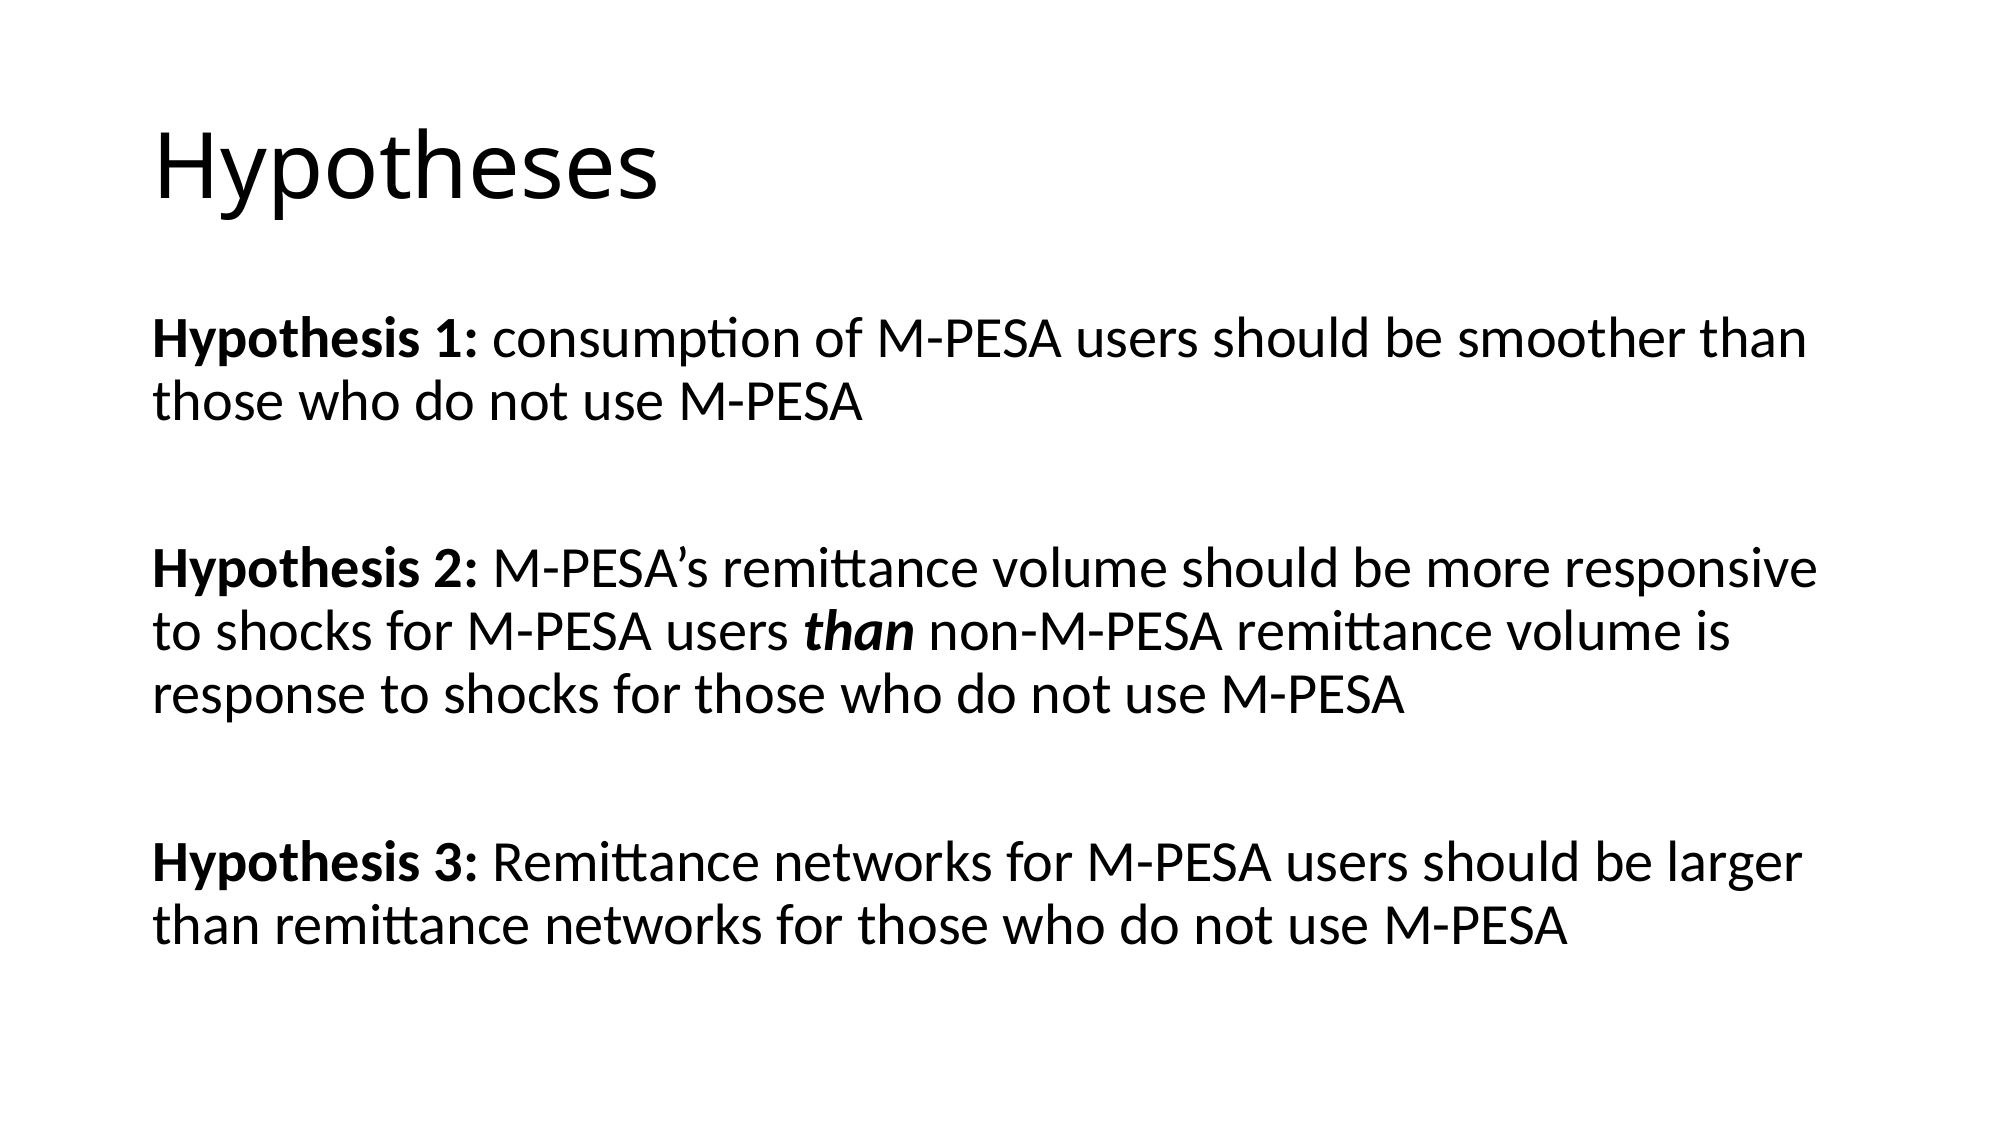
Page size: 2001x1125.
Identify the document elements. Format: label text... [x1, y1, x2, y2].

title Hypotheses [137, 59, 1863, 278]
list Hypothesis 1: consumption of M-PESA users should be smoother than those who do not use M-PESA Hypothesis 2: M-PESA’s remittance volume should be more responsive to shocks for M-PESA users than non-M-PESA remittance volume is response to shocks for those who do not use M-PESA Hypothesis 3: Remittance networks for M-PESA users should be larger than remittance networks for those who do not use M-PESA [137, 299, 1863, 1014]
